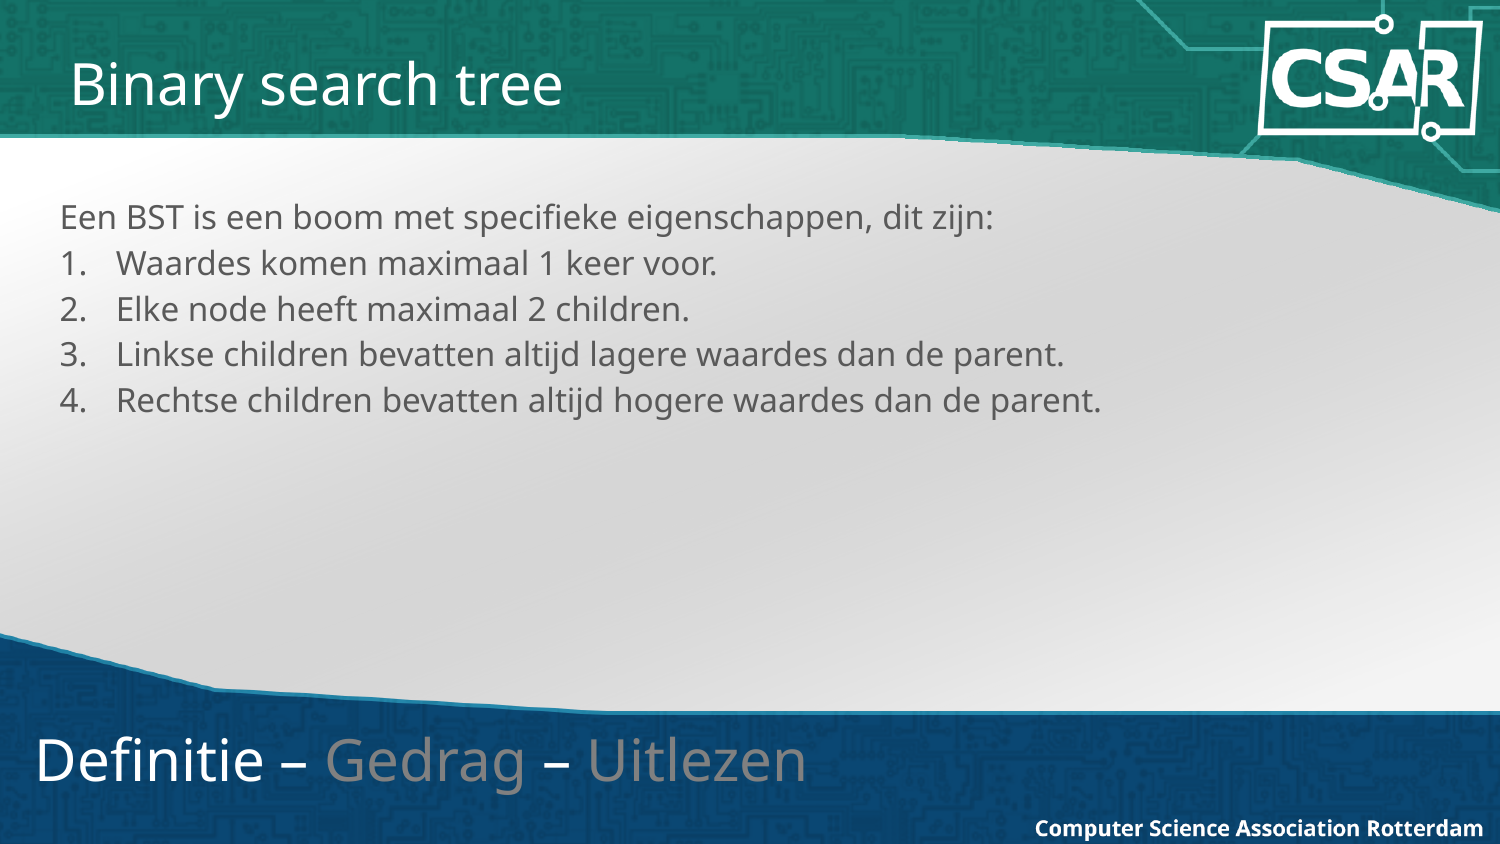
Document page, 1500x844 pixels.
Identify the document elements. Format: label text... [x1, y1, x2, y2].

picture [0, 0, 1500, 844]
text_box Een BST is een boom met specifieke eigenschappen, dit zijn: Waardes komen maximaal 1 keer voor. Elke node heeft maximaal 2 children. Linkse children bevatten altijd lagere waardes dan de parent. Rechtse children bevatten altijd hogere waardes dan de parent. [44, 174, 1443, 709]
title Definitie – Gedrag – Uitlezen [19, 707, 1492, 802]
title Binary search tree [54, 31, 1248, 126]
